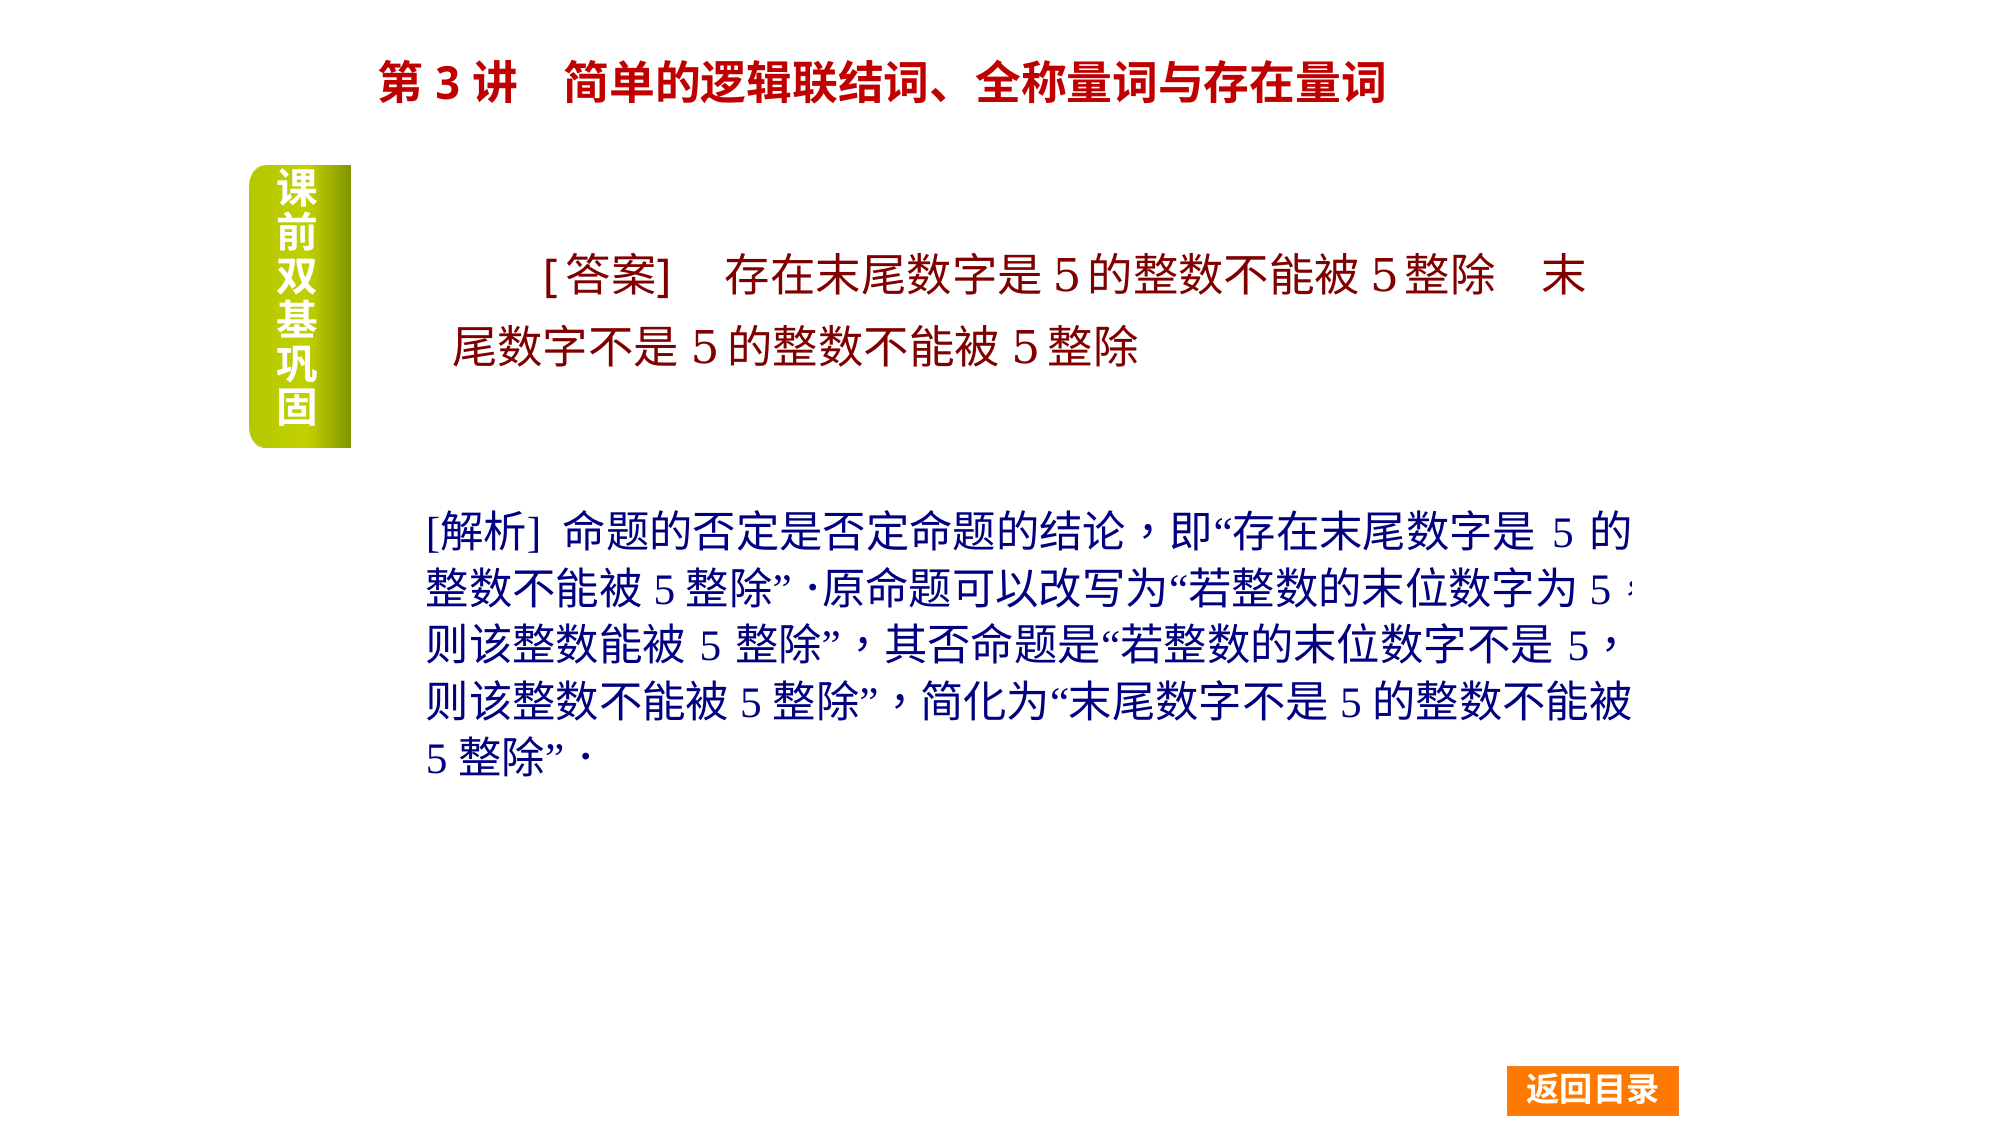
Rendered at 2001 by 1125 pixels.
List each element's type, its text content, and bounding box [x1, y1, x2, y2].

text_box 第3讲 简单的逻辑联结词、全称量词与存在量词 [362, 42, 1461, 121]
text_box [425, 503, 1632, 1125]
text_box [451, 246, 1586, 426]
text_box 返回目录 [1632, 1066, 1679, 1116]
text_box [249, 161, 351, 450]
